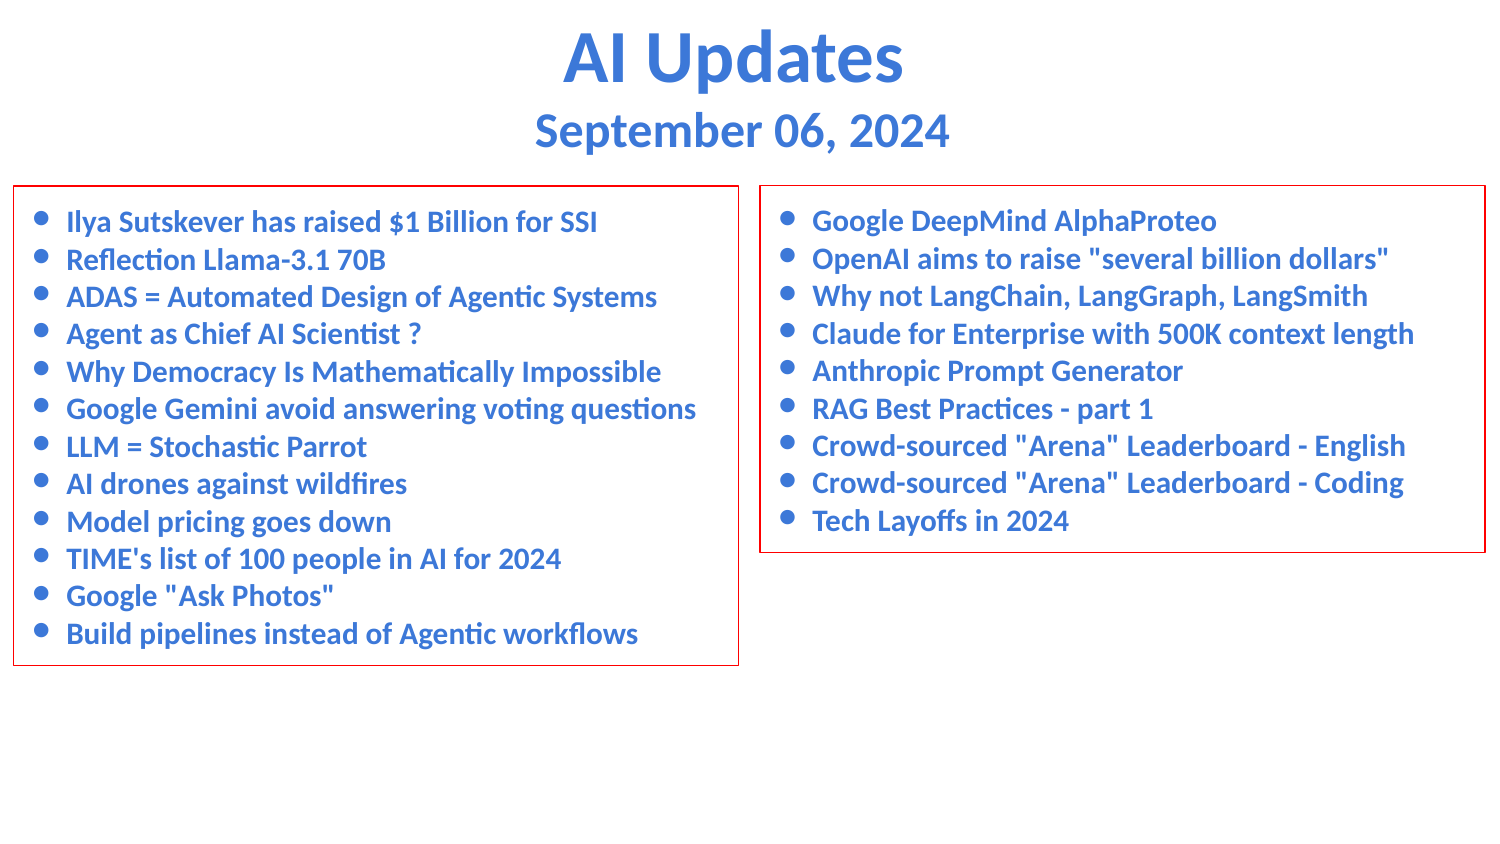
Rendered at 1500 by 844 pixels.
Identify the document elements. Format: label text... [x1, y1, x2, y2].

text_box Google DeepMind AlphaProteo OpenAI aims to raise "several billion dollars" Why not LangChain, LangGraph, LangSmith Claude for Enterprise with 500K context length Anthropic Prompt Generator RAG Best Practices - part 1 Crowd-sourced "Arena" Leaderboard - English Crowd-sourced "Arena" Leaderboard - Coding Tech Layoffs in 2024 [760, 185, 1486, 553]
text_box AI Updates September 06, 2024 [423, 6, 1062, 160]
text_box Ilya Sutskever has raised $1 Billion for SSI Reflection Llama-3.1 70B ADAS = Automated Design of Agentic Systems Agent as Chief AI Scientist ? Why Democracy Is Mathematically Impossible Google Gemini avoid answering voting questions LLM = Stochastic Parrot AI drones against wildfires Model pricing goes down TIME's list of 100 people in AI for 2024 Google "Ask Photos" Build pipelines instead of Agentic workflows [13, 186, 739, 666]
